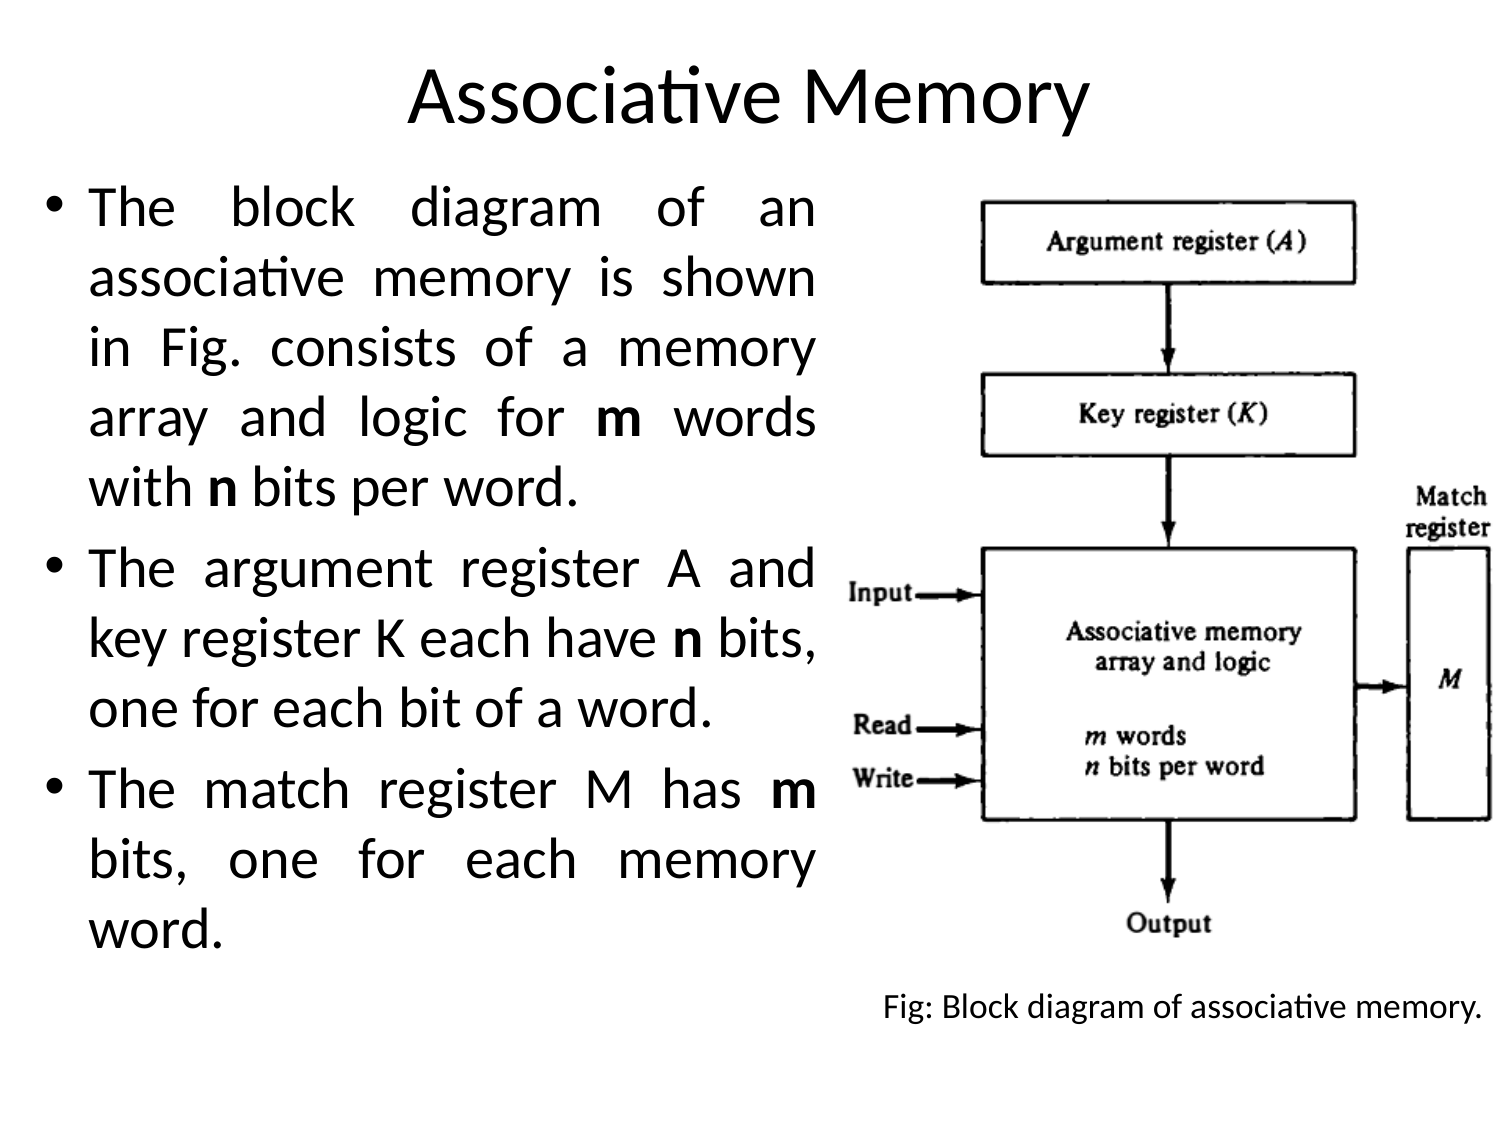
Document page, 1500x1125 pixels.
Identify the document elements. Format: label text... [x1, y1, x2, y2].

text_box Fig: Block diagram of associative memory. [868, 975, 1500, 1034]
list The block diagram of an associative memory is shown in Fig. consists of a memory array and logic for m words with n bits per word. The argument register A and key register K each have n bits, one for each bit of a word. The match register M has m bits, one for each memory word. [29, 160, 833, 1005]
title Associative Memory [75, 30, 1425, 149]
picture [844, 180, 1500, 944]
